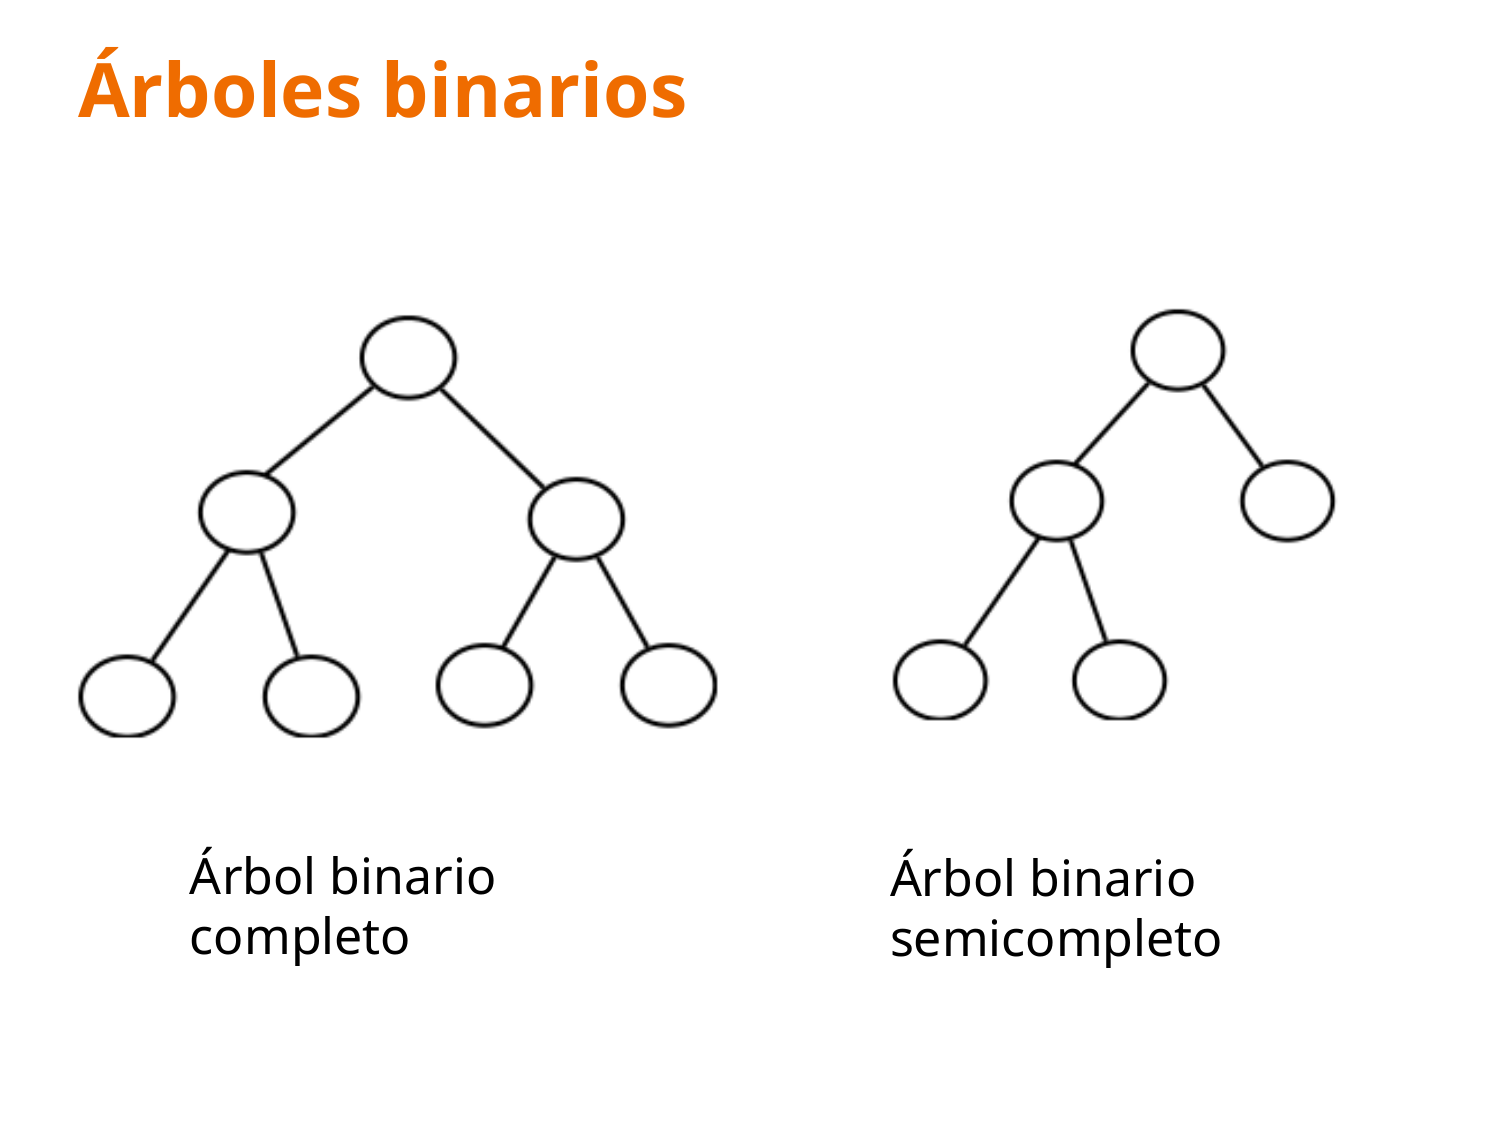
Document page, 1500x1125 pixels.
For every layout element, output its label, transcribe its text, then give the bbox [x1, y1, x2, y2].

text_box Árbol binario completo [174, 837, 700, 898]
title Árboles binarios [63, 35, 1414, 223]
picture [63, 307, 751, 776]
picture [878, 292, 1426, 788]
text_box Árbol binario semicompleto [874, 839, 1410, 900]
